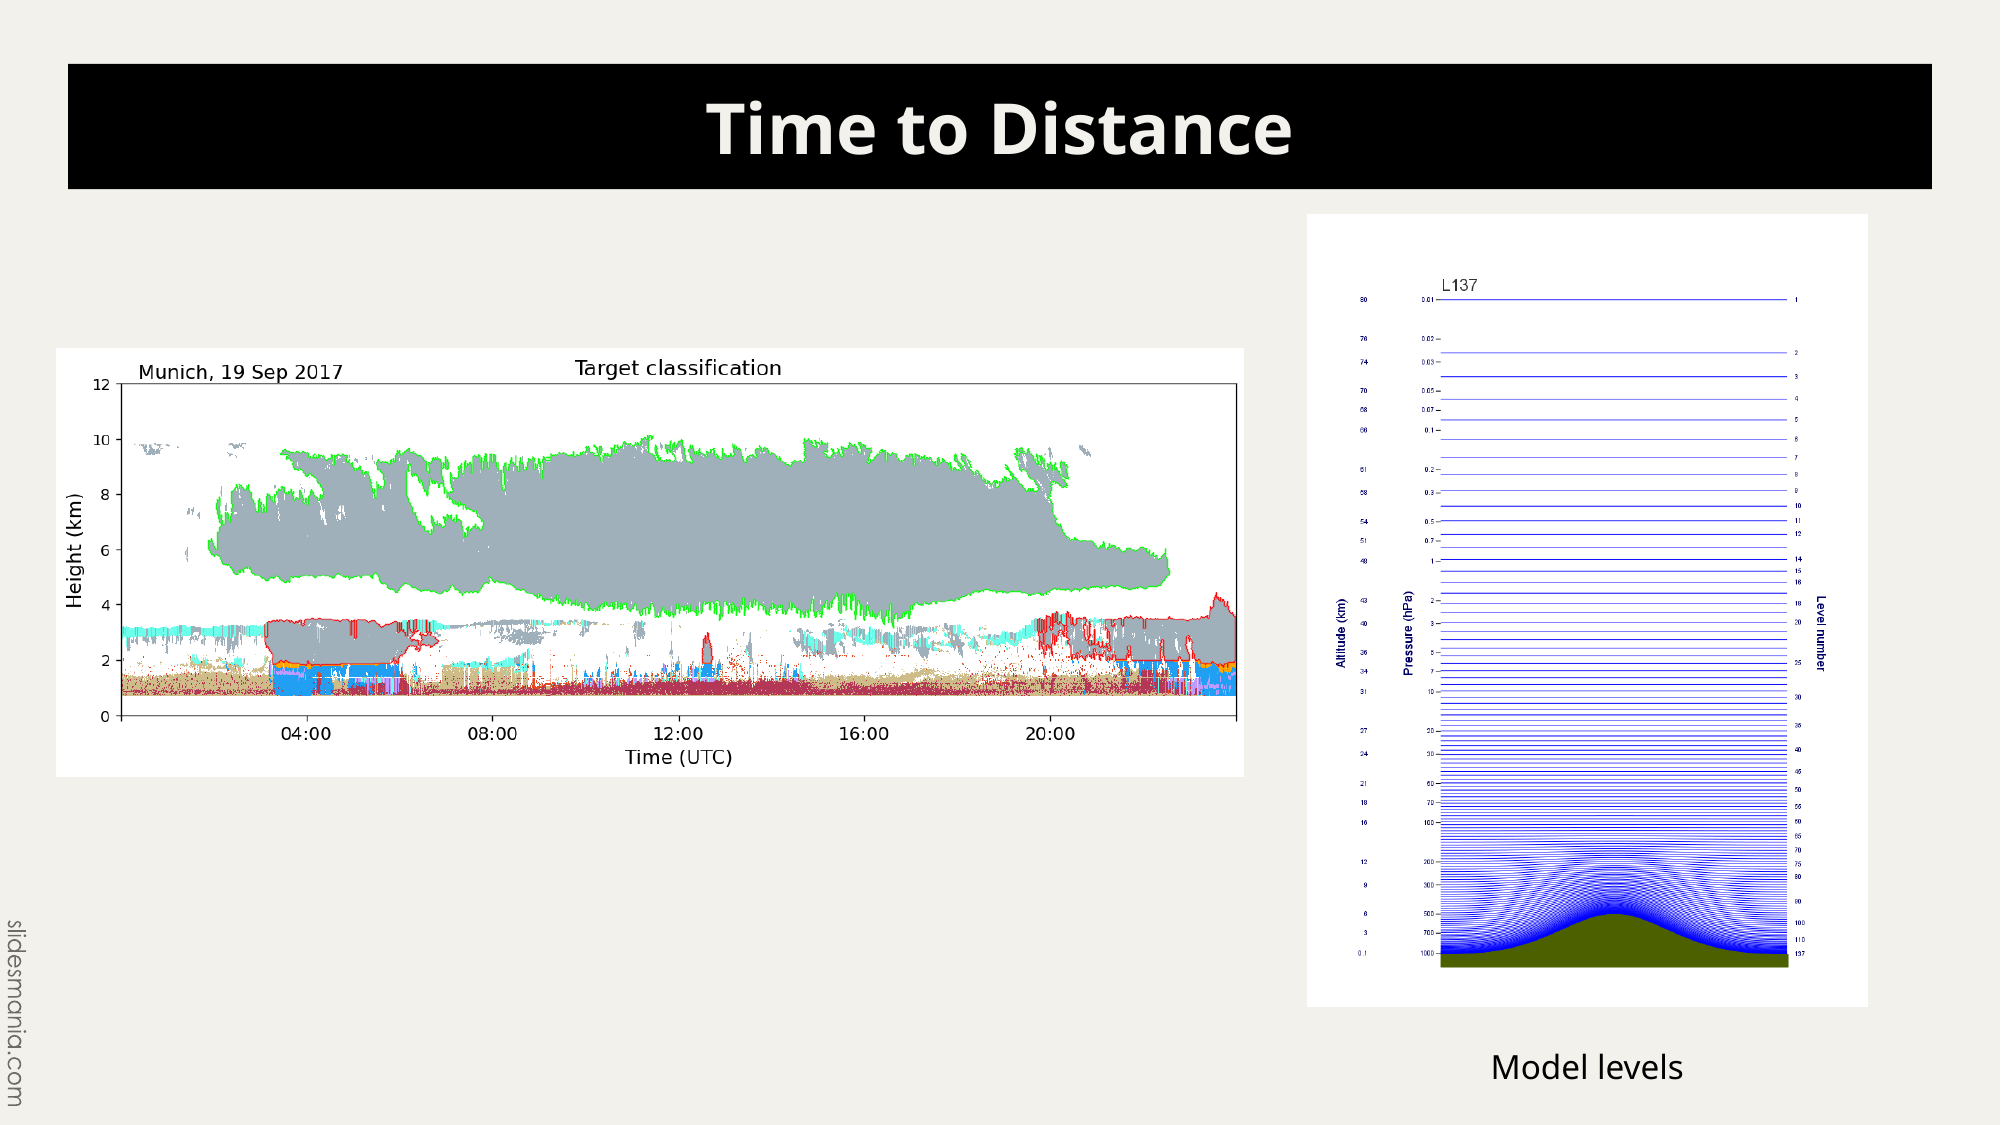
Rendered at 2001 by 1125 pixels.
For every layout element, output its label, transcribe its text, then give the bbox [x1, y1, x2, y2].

text_box Model levels [1367, 1031, 1808, 1088]
picture [56, 348, 1244, 777]
title Time to Distance [68, 63, 1932, 190]
picture [1306, 213, 1868, 1007]
